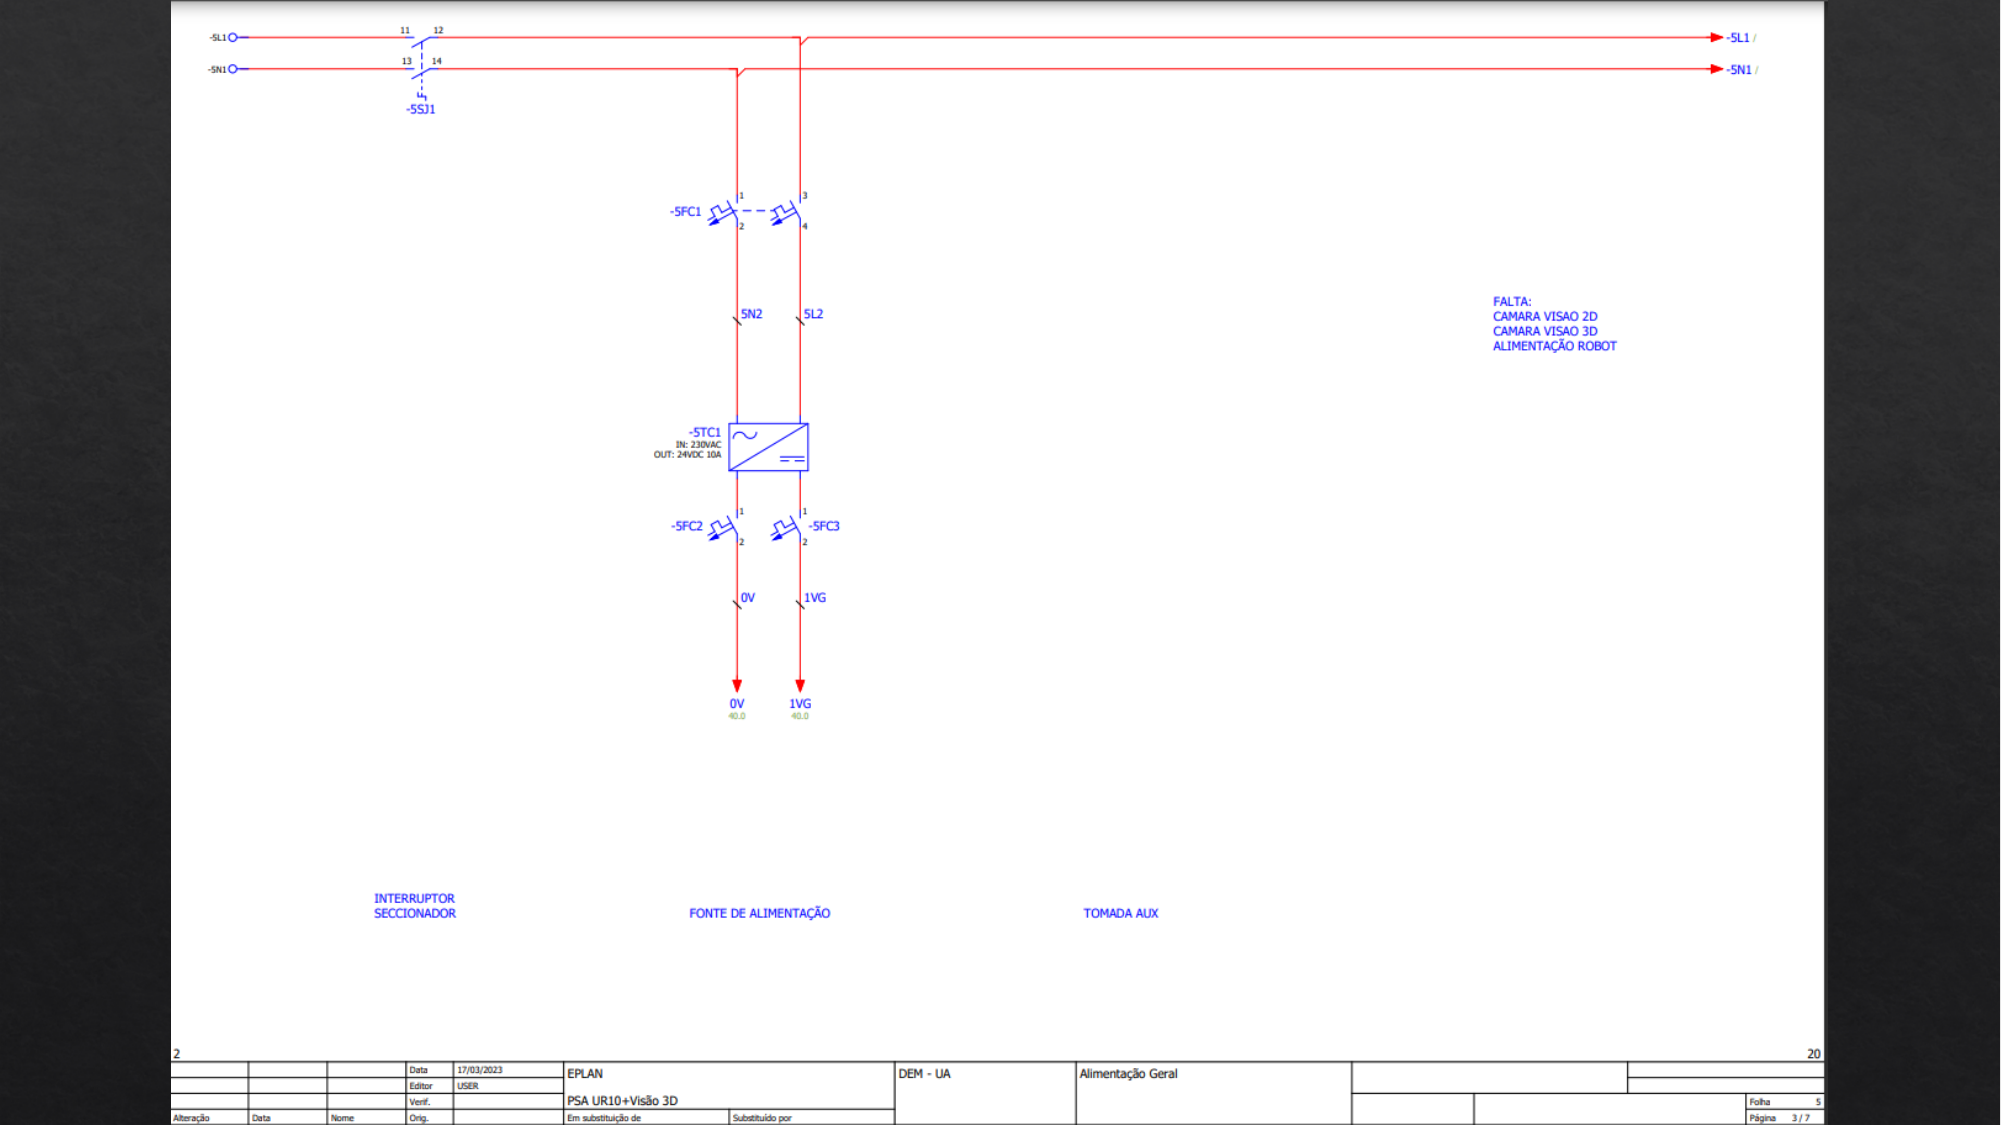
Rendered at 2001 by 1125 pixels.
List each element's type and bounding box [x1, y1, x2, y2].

picture [171, 0, 1829, 1125]
